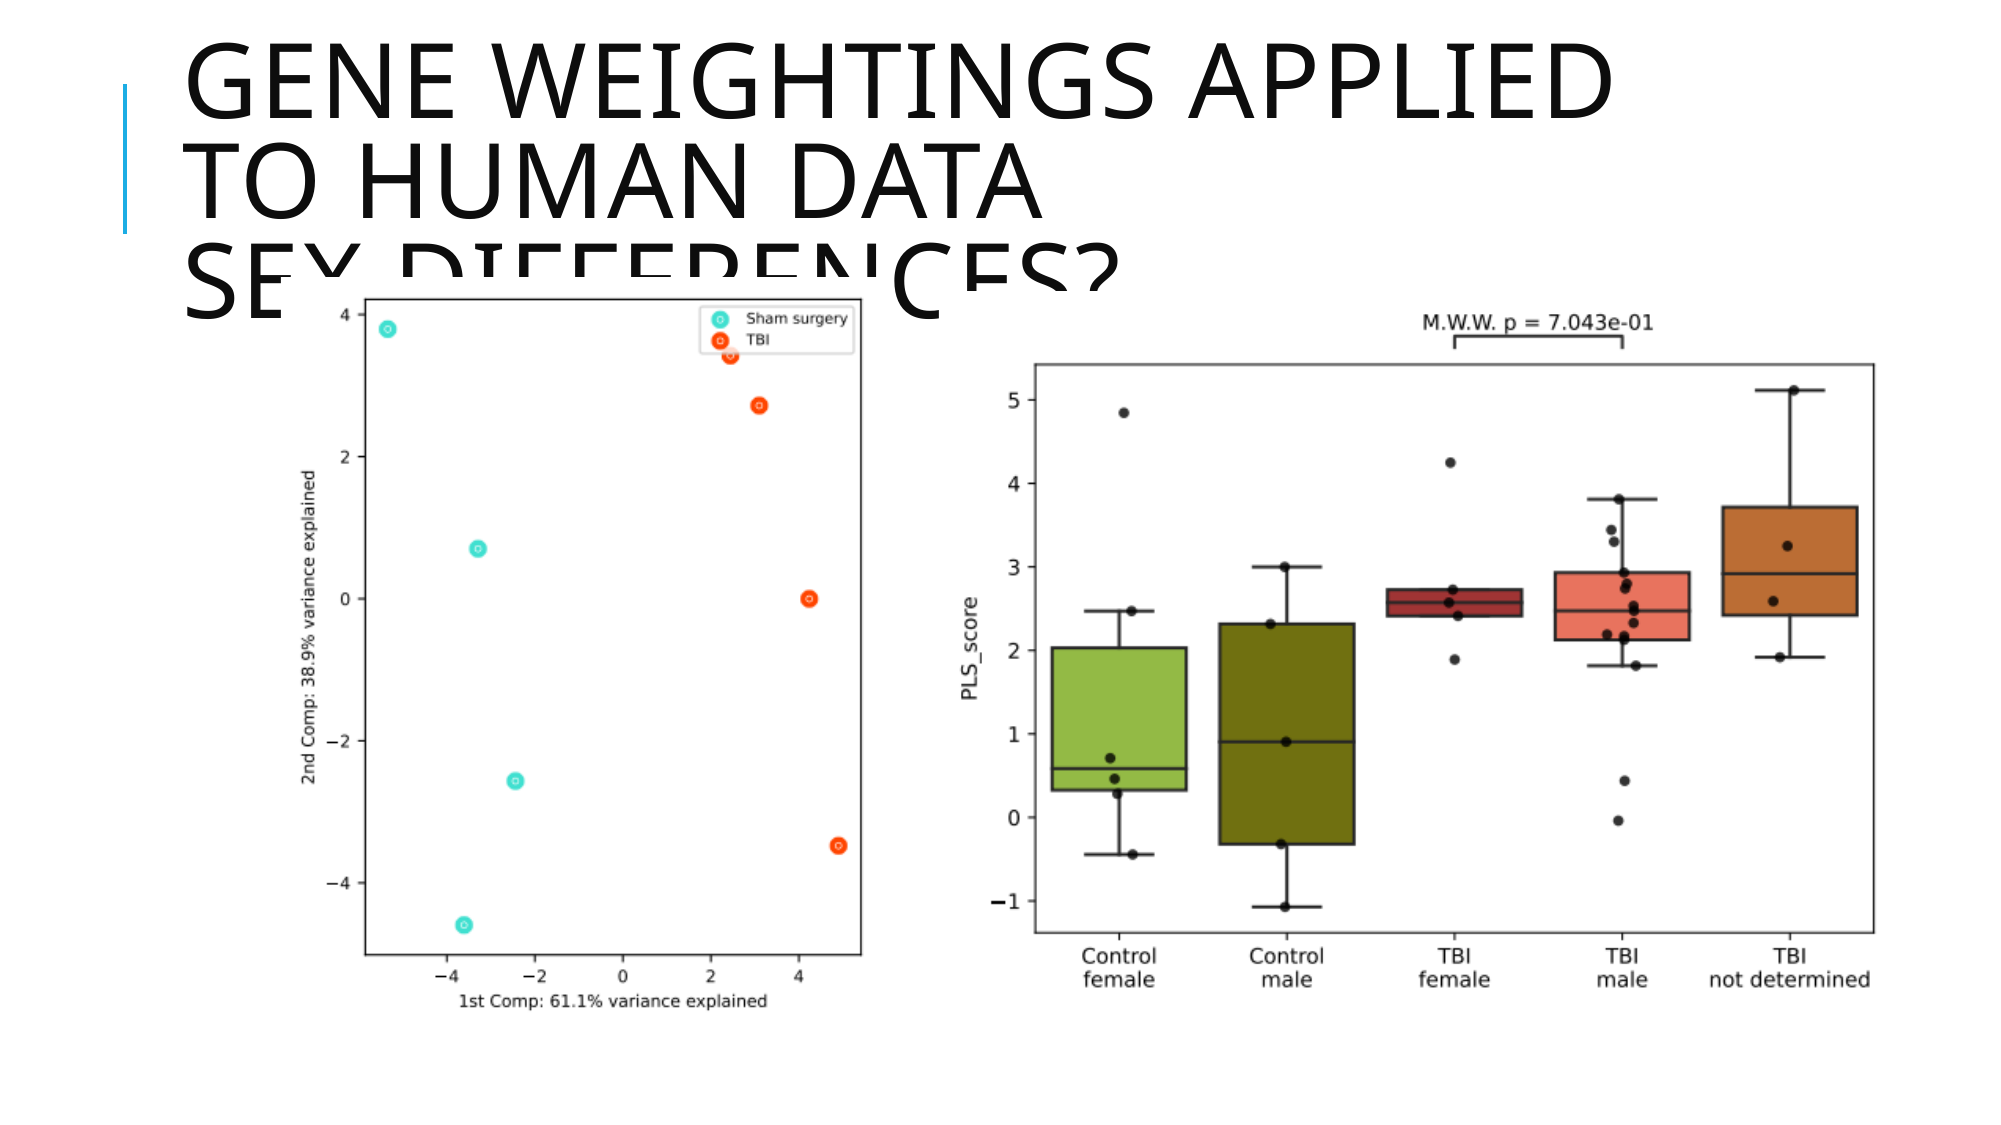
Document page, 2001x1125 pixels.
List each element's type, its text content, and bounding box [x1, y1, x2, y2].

title Gene weightings applied to human data Sex differences? [168, 66, 1763, 312]
picture [938, 291, 1900, 1013]
picture [280, 276, 881, 1028]
